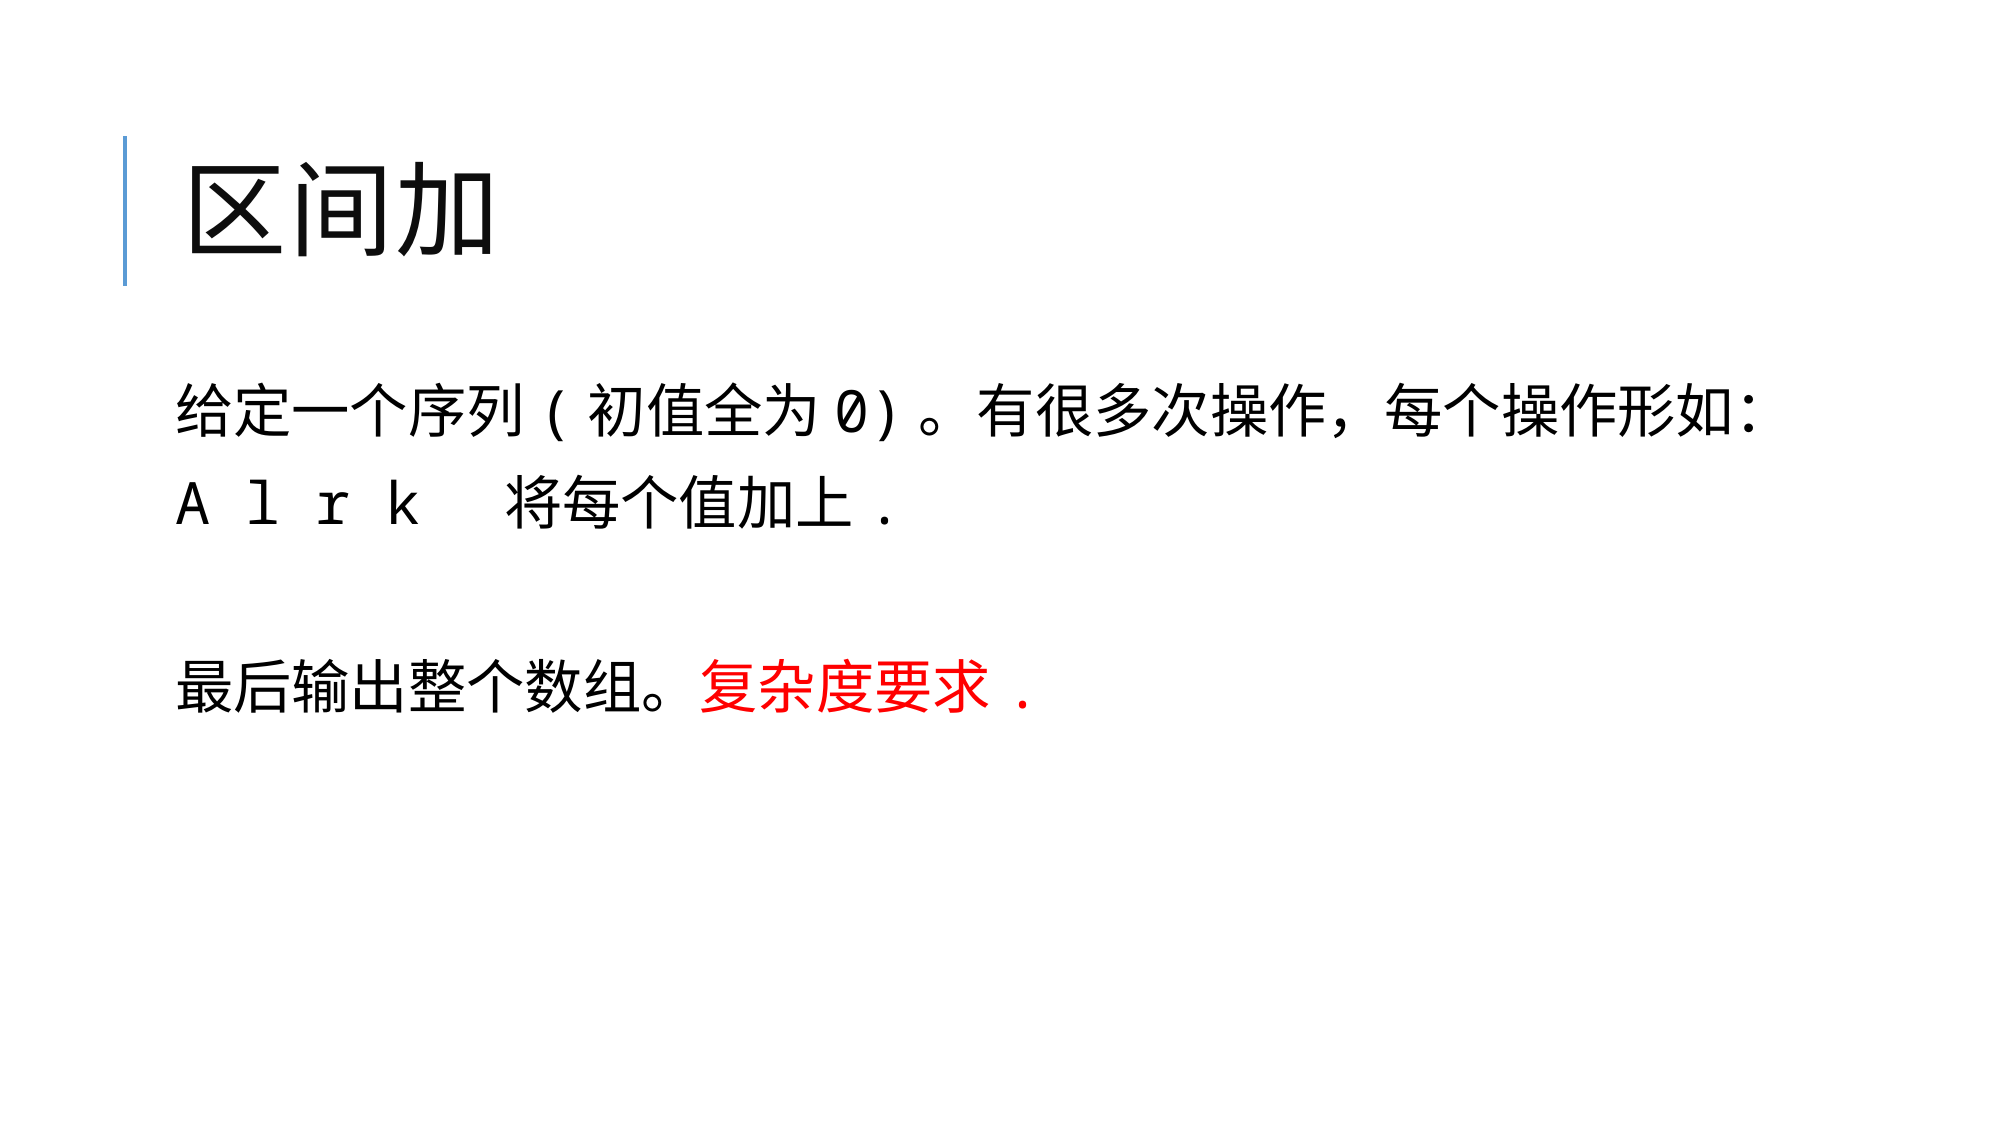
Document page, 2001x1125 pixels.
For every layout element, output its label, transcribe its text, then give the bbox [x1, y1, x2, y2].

title 区间加 [168, 96, 1763, 342]
